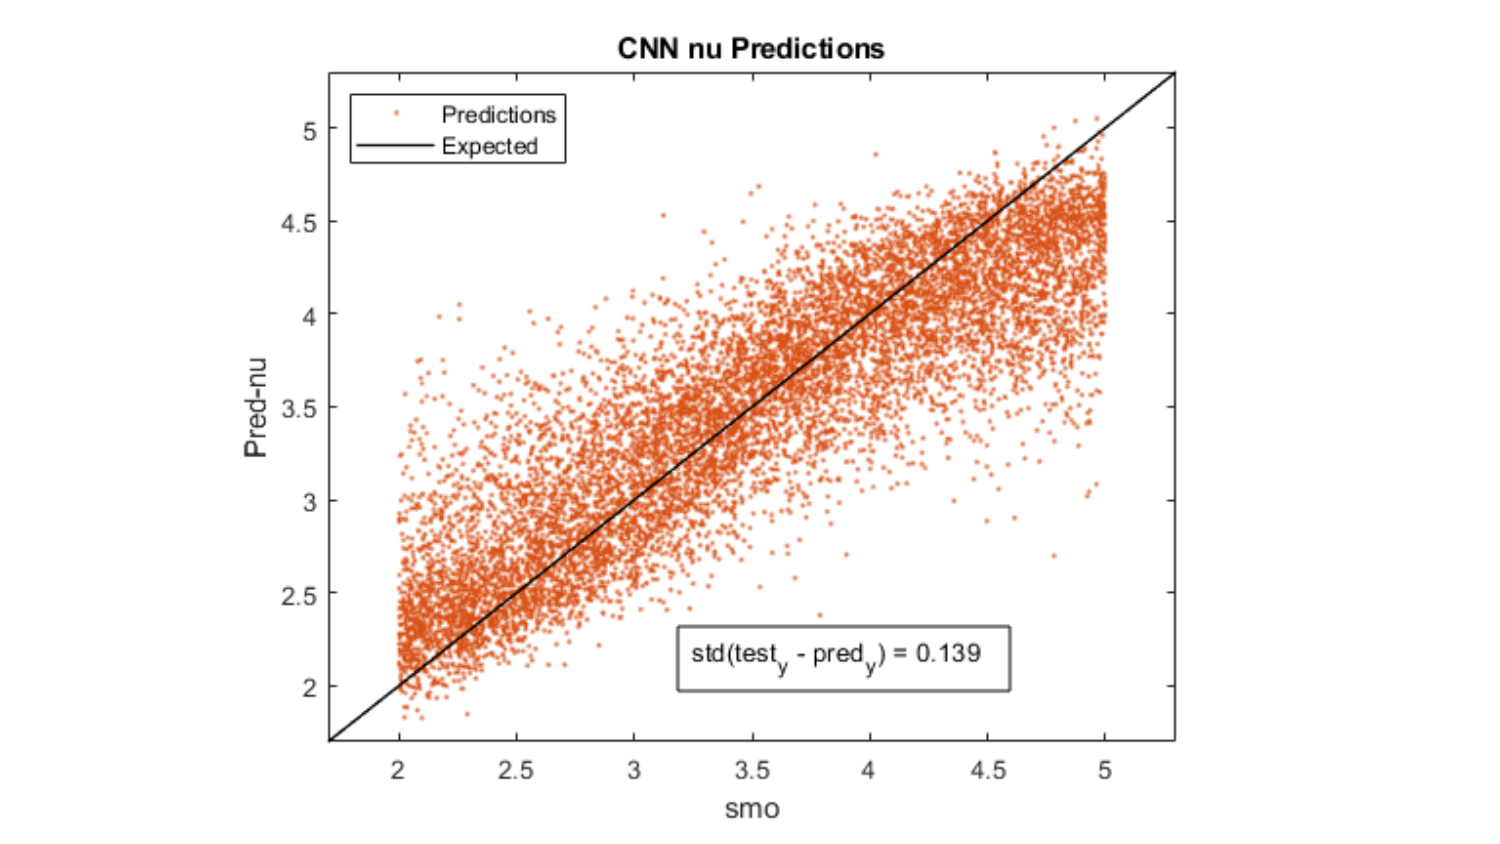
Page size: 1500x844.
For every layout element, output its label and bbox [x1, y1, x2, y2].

picture [186, 11, 1280, 832]
